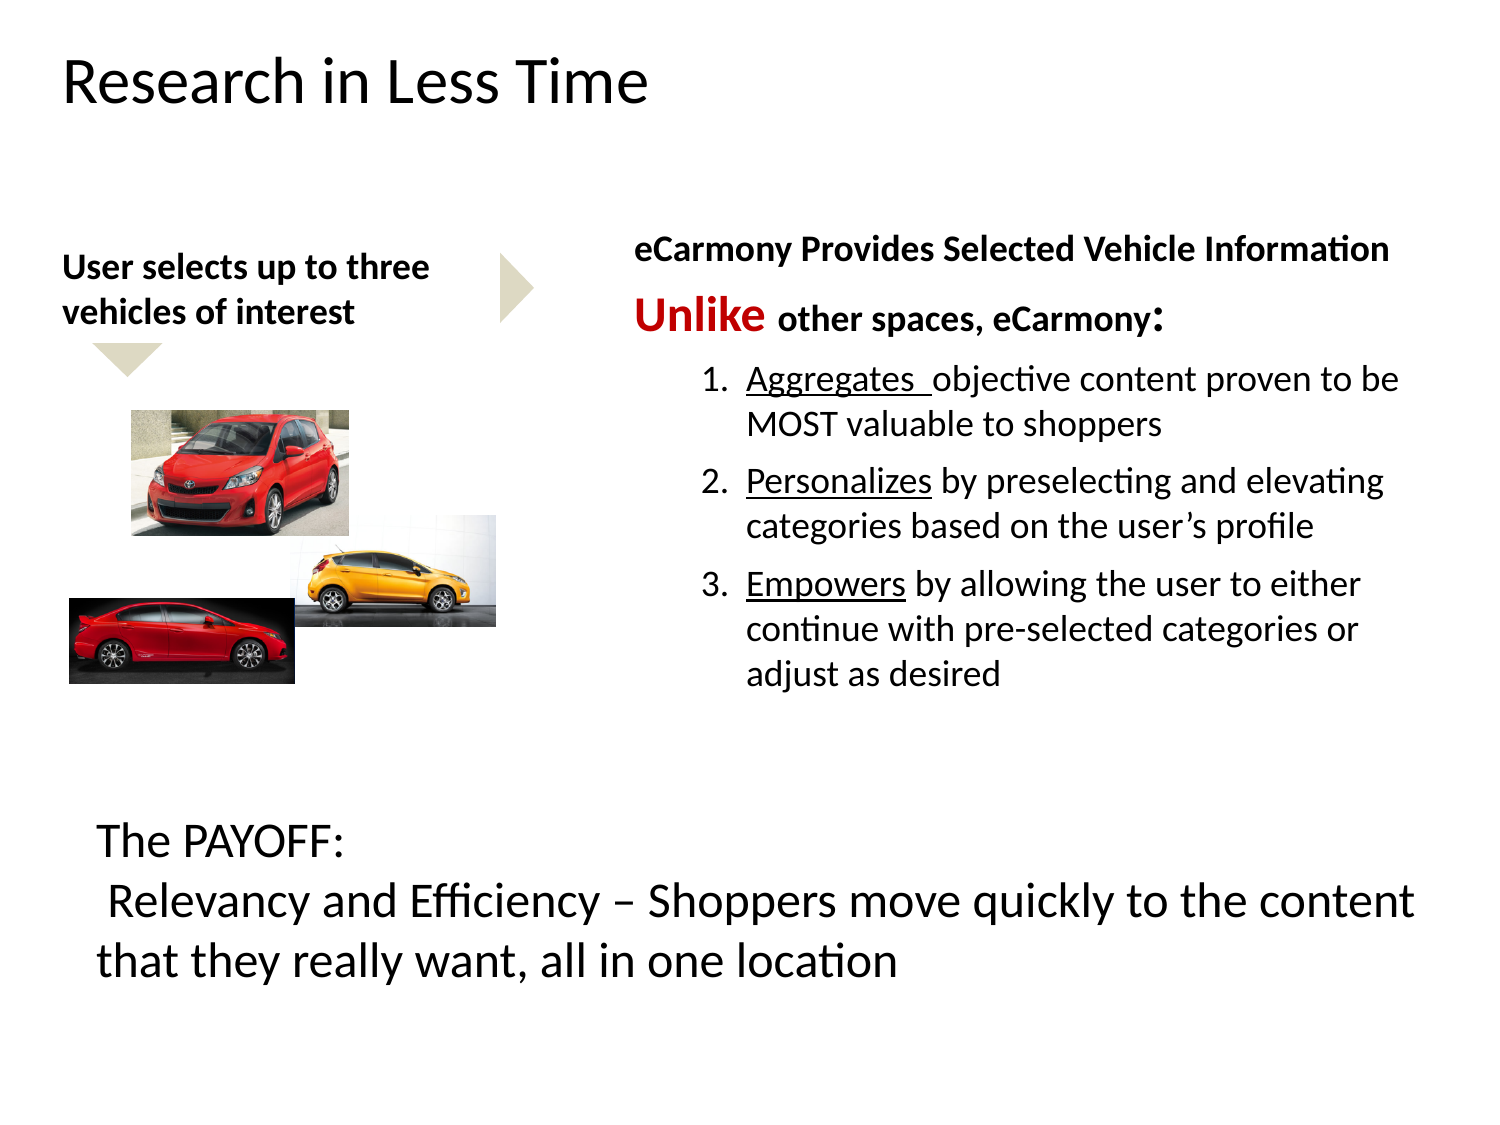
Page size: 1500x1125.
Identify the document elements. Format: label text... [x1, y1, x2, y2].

text_box [497, 250, 537, 325]
picture [69, 410, 496, 684]
text_box [0, 0, 405, 156]
text_box The PAYOFF: Relevancy and Efficiency – Shoppers move quickly to the content that they really want, all in one location [81, 799, 1444, 995]
text_box [90, 340, 165, 380]
text_box eCarmony Provides Selected Vehicle Information Unlike other spaces, eCarmony: Aggregates objective content proven to be MOST valuable to shoppers Personalizes by preselecting and elevating categories based on the user’s profile Empowers by allowing the user to either continue with pre-selected categories or adjust as desired [619, 216, 1475, 702]
text_box User selects up to three vehicles of interest [47, 234, 463, 340]
text_box Research in Less Time [47, 28, 1448, 124]
